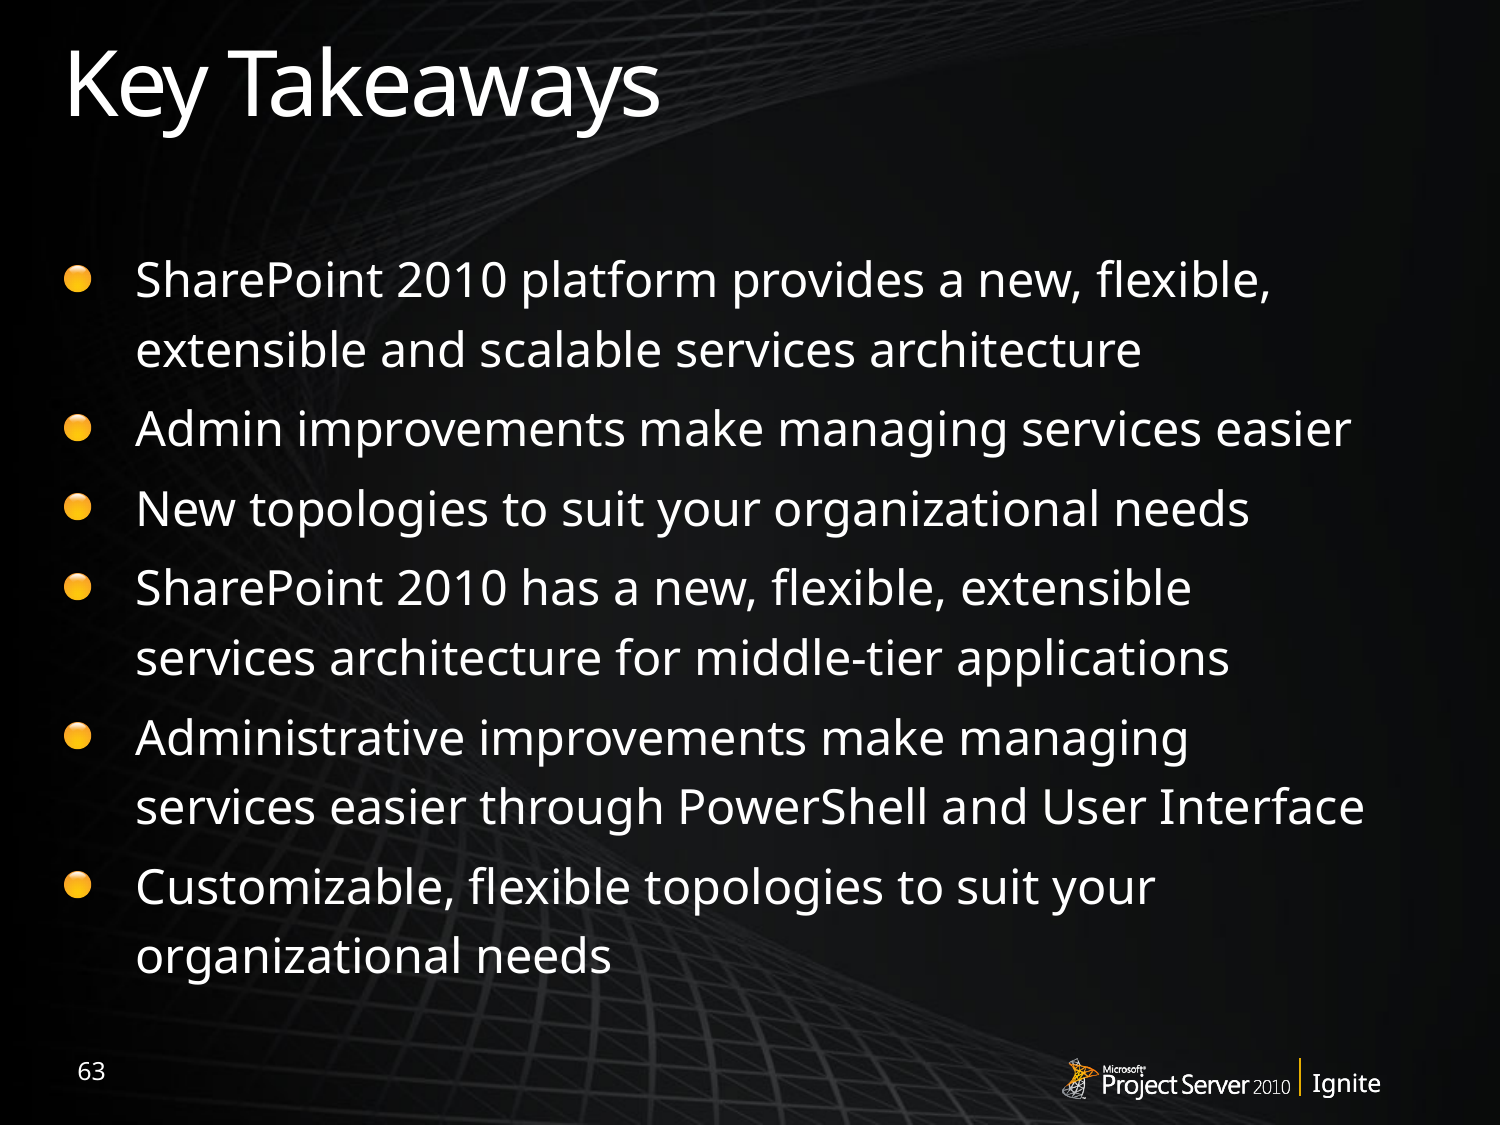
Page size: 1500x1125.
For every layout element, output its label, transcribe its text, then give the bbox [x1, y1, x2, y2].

title Key Takeaways [62, 37, 1438, 138]
slide_number 63 [62, 1042, 413, 1103]
list SharePoint 2010 platform provides a new, flexible, extensible and scalable services architecture Admin improvements make managing services easier New topologies to suit your organizational needs SharePoint 2010 has a new, flexible, extensible services architecture for middle-tier applications Administrative improvements make managing services easier through PowerShell and User Interface Customizable, flexible topologies to suit your organizational needs [62, 237, 1378, 994]
picture [0, 0, 1500, 1125]
